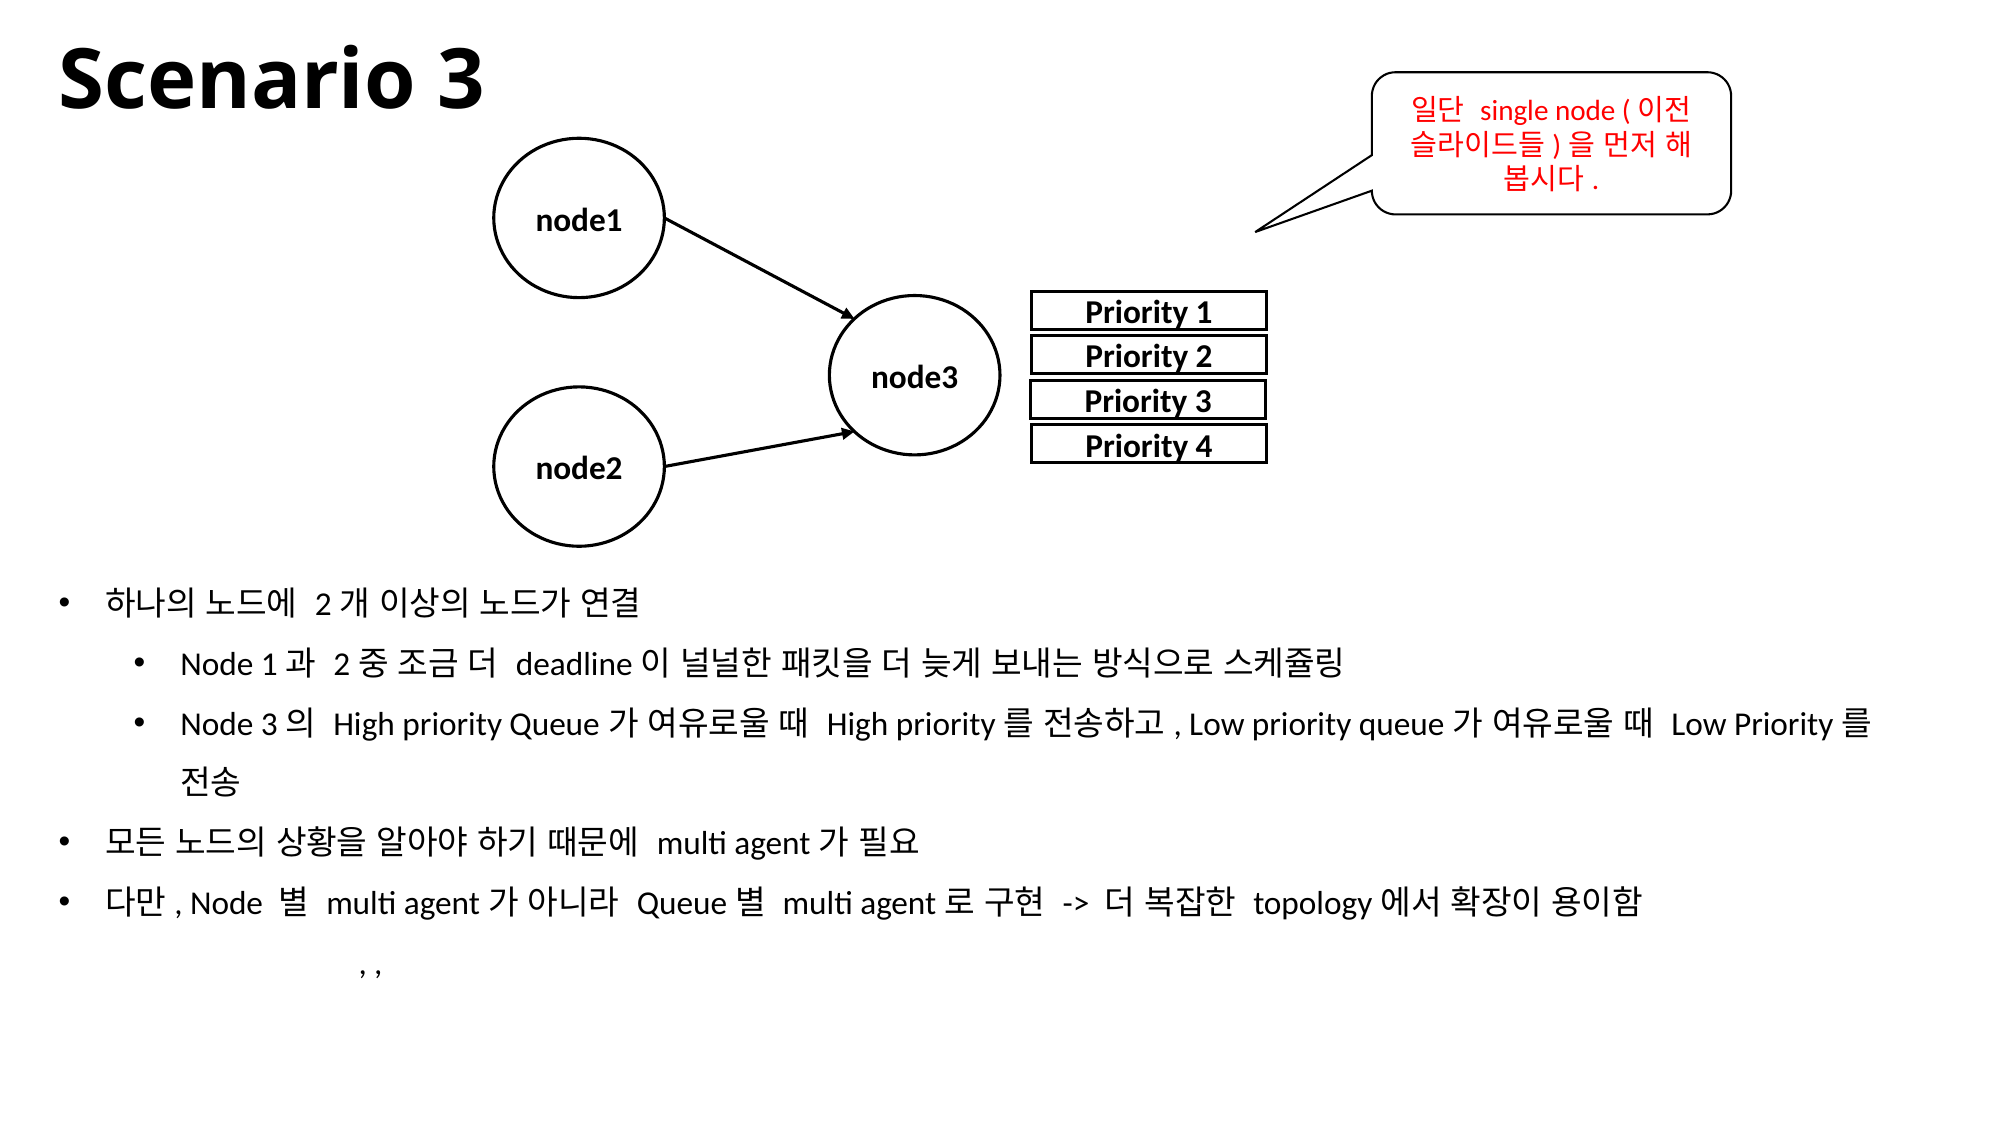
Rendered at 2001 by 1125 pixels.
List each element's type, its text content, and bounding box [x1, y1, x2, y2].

text_box node2 [492, 385, 666, 548]
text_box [664, 431, 855, 467]
title Scenario 3 [43, 0, 1769, 191]
text_box Priority 2 [1031, 335, 1267, 374]
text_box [664, 217, 855, 319]
text_box node1 [492, 137, 666, 299]
text_box Priority 1 [1031, 291, 1267, 330]
text_box Priority 3 [1030, 380, 1266, 419]
text_box 일단 single node (이전 슬라이드들)을 먼저 해 봅시다. [1254, 71, 1733, 234]
text_box Priority 4 [1031, 424, 1267, 463]
text_box node3 [828, 294, 1002, 456]
